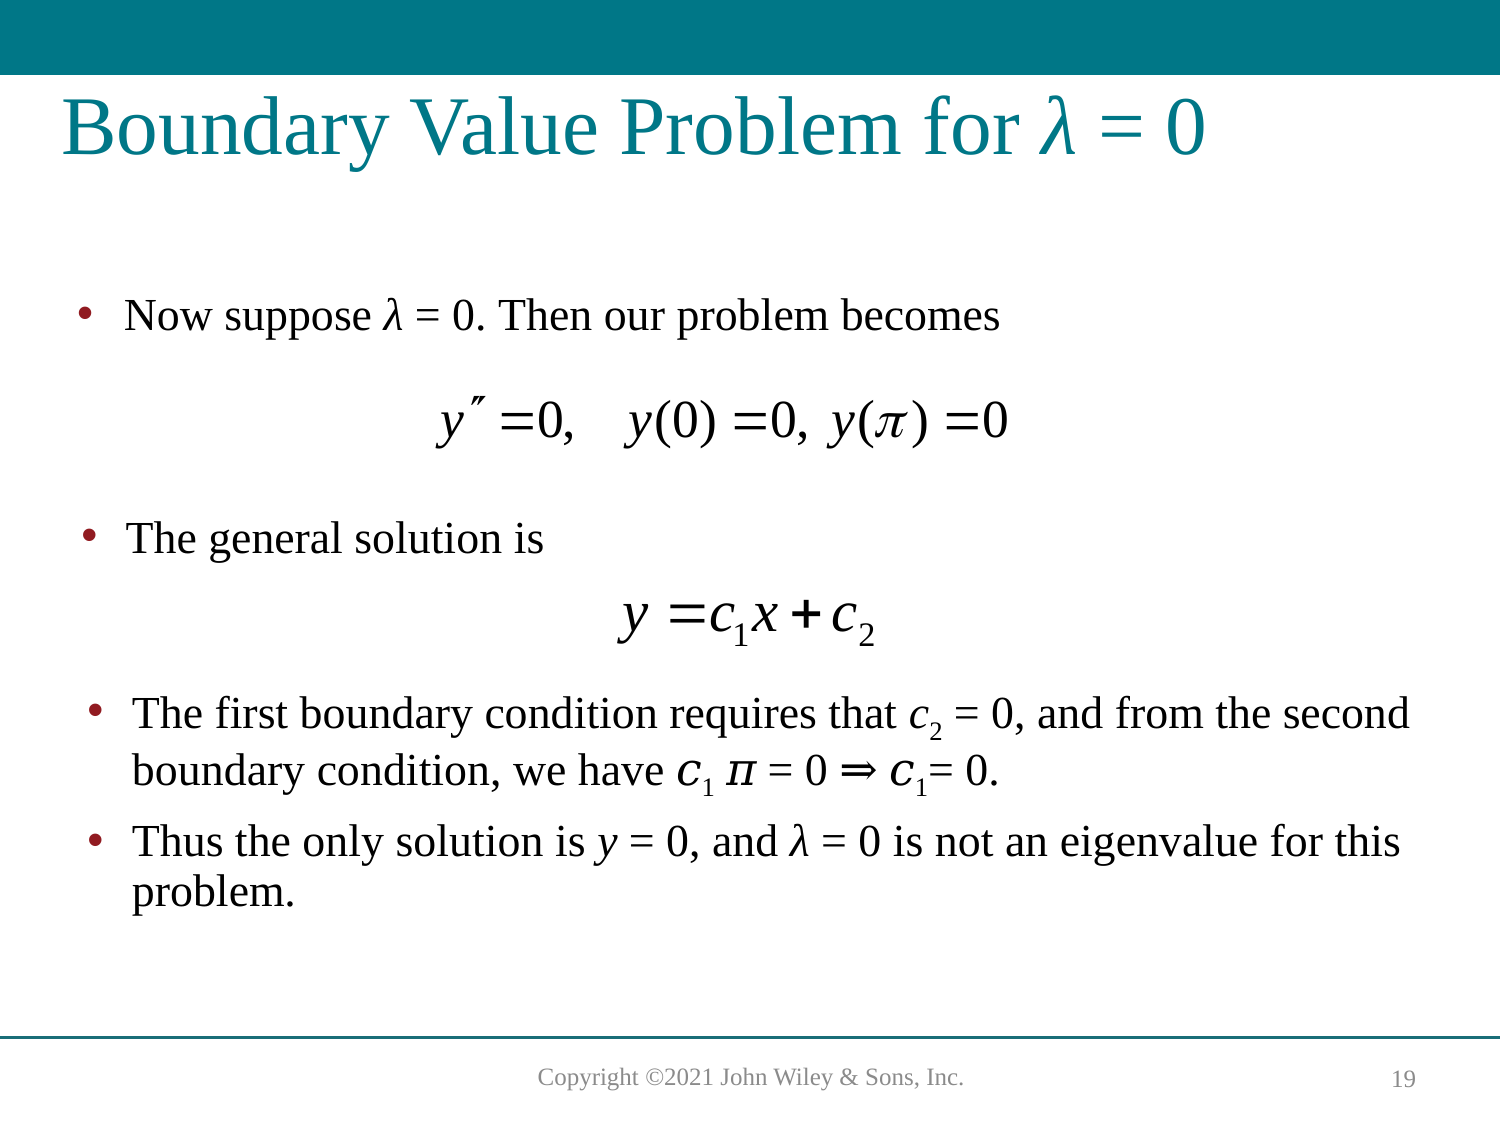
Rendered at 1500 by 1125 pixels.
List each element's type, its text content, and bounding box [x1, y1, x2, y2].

picture [426, 388, 1017, 461]
list The first boundary condition requires that c2 = 0, and from the second boundary condition, we have 𝑐1 𝜋 = 0 ⇒ 𝑐1= 0. Thus the only solution is y = 0, and λ = 0 is not an eigenvalue for this problem. [72, 676, 1447, 1013]
list The general solution is [66, 500, 1434, 581]
list Now suppose λ = 0. Then our problem becomes [62, 277, 1463, 348]
title Boundary Value Problem for λ = 0 [46, 75, 1447, 263]
picture [608, 572, 884, 656]
